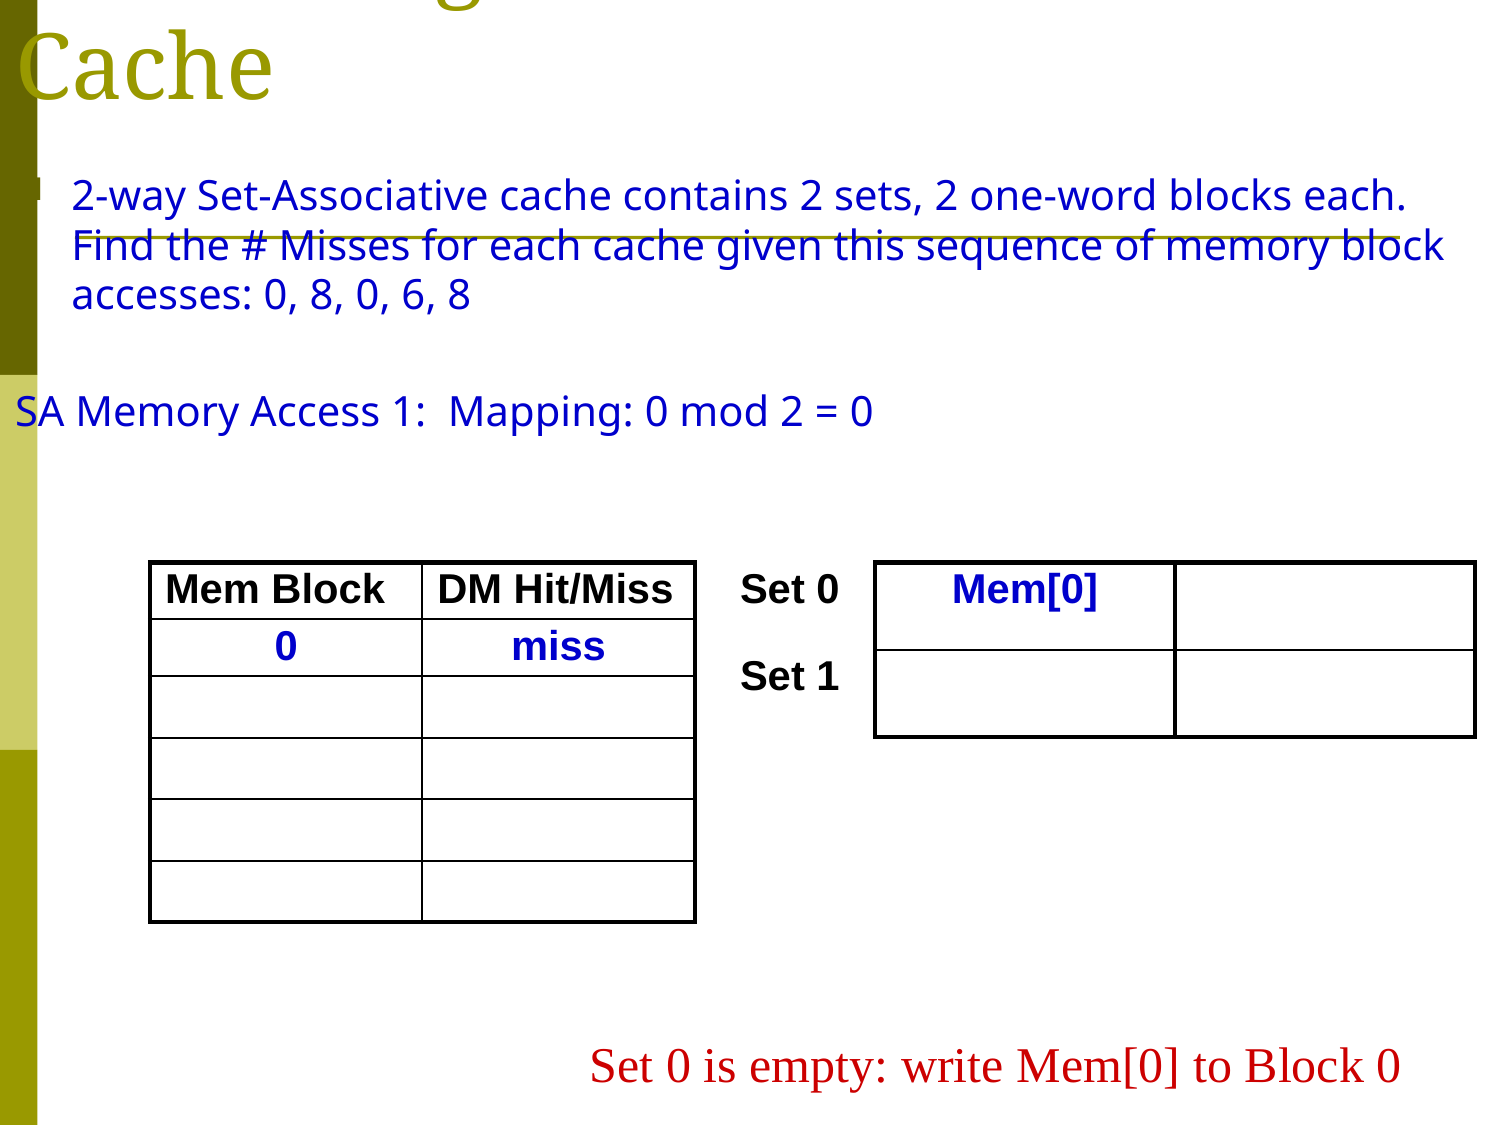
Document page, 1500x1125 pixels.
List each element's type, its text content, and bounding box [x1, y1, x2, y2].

table_cell [152, 862, 421, 920]
table_cell [423, 800, 693, 860]
table_header Set 0 [725, 563, 873, 650]
table_cell [1177, 651, 1473, 735]
table_cell 0 [152, 620, 421, 675]
table_cell [877, 651, 1173, 735]
table_header Mem Block [152, 565, 421, 618]
text_box Set 0 is empty: write Mem[0] to Block 0 [575, 1024, 1438, 1100]
table_cell [423, 862, 693, 920]
table_cell miss [423, 620, 693, 675]
table_cell [152, 677, 421, 737]
table_cell Set 1 [725, 650, 873, 737]
table_header Mem[0] [877, 565, 1173, 649]
list 2-way Set-Associative cache contains 2 sets, 2 one-word blocks each. Find the # Misses for each cache given this sequence of memory block accesses: 0, 8, 0, 6, 8 SA Memory Access 1: Mapping: 0 mod 2 = 0 [0, 149, 1500, 563]
table_cell [423, 739, 693, 798]
table_cell [152, 739, 421, 798]
table_header DM Hit/Miss [423, 565, 693, 618]
table_cell [423, 677, 693, 737]
table_cell [152, 800, 421, 860]
title Accessing A Set-Associative Cache [0, 24, 1500, 125]
table_header [1177, 565, 1473, 649]
